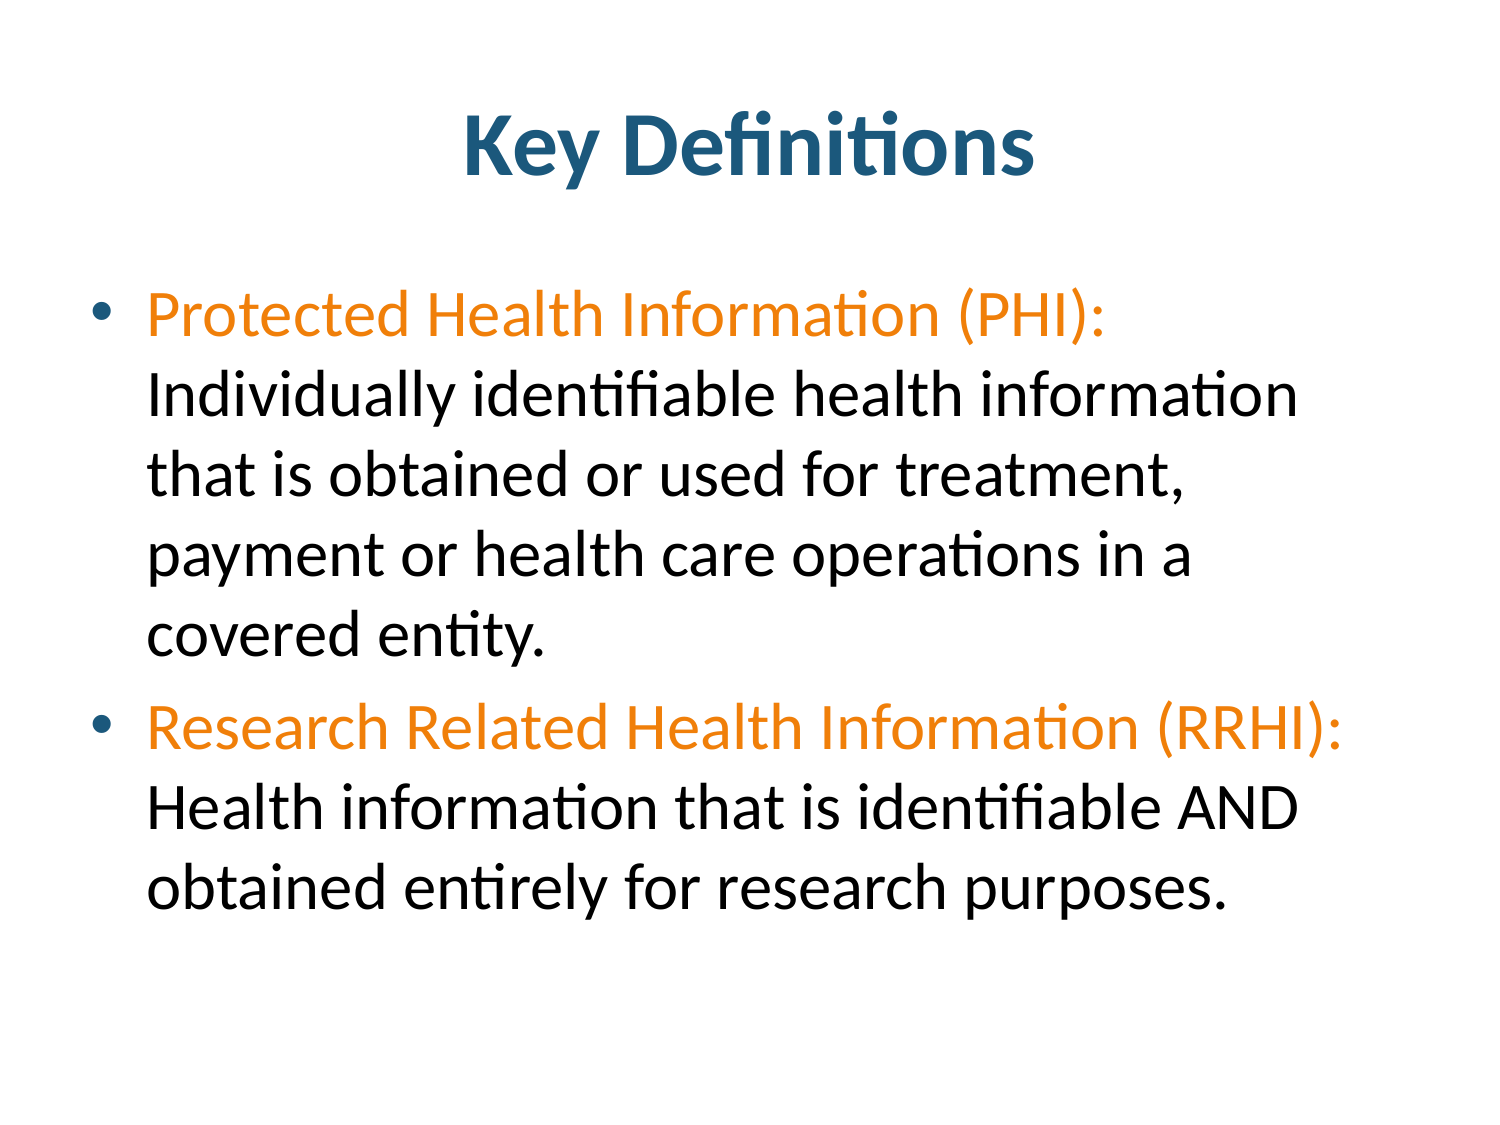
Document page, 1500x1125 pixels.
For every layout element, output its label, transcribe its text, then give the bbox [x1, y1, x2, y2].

list Protected Health Information (PHI): Individually identifiable health information that is obtained or used for treatment, payment or health care operations in a covered entity. Research Related Health Information (RRHI): Health information that is identifiable AND obtained entirely for research purposes. [75, 262, 1425, 1005]
title Key Definitions [75, 45, 1425, 233]
